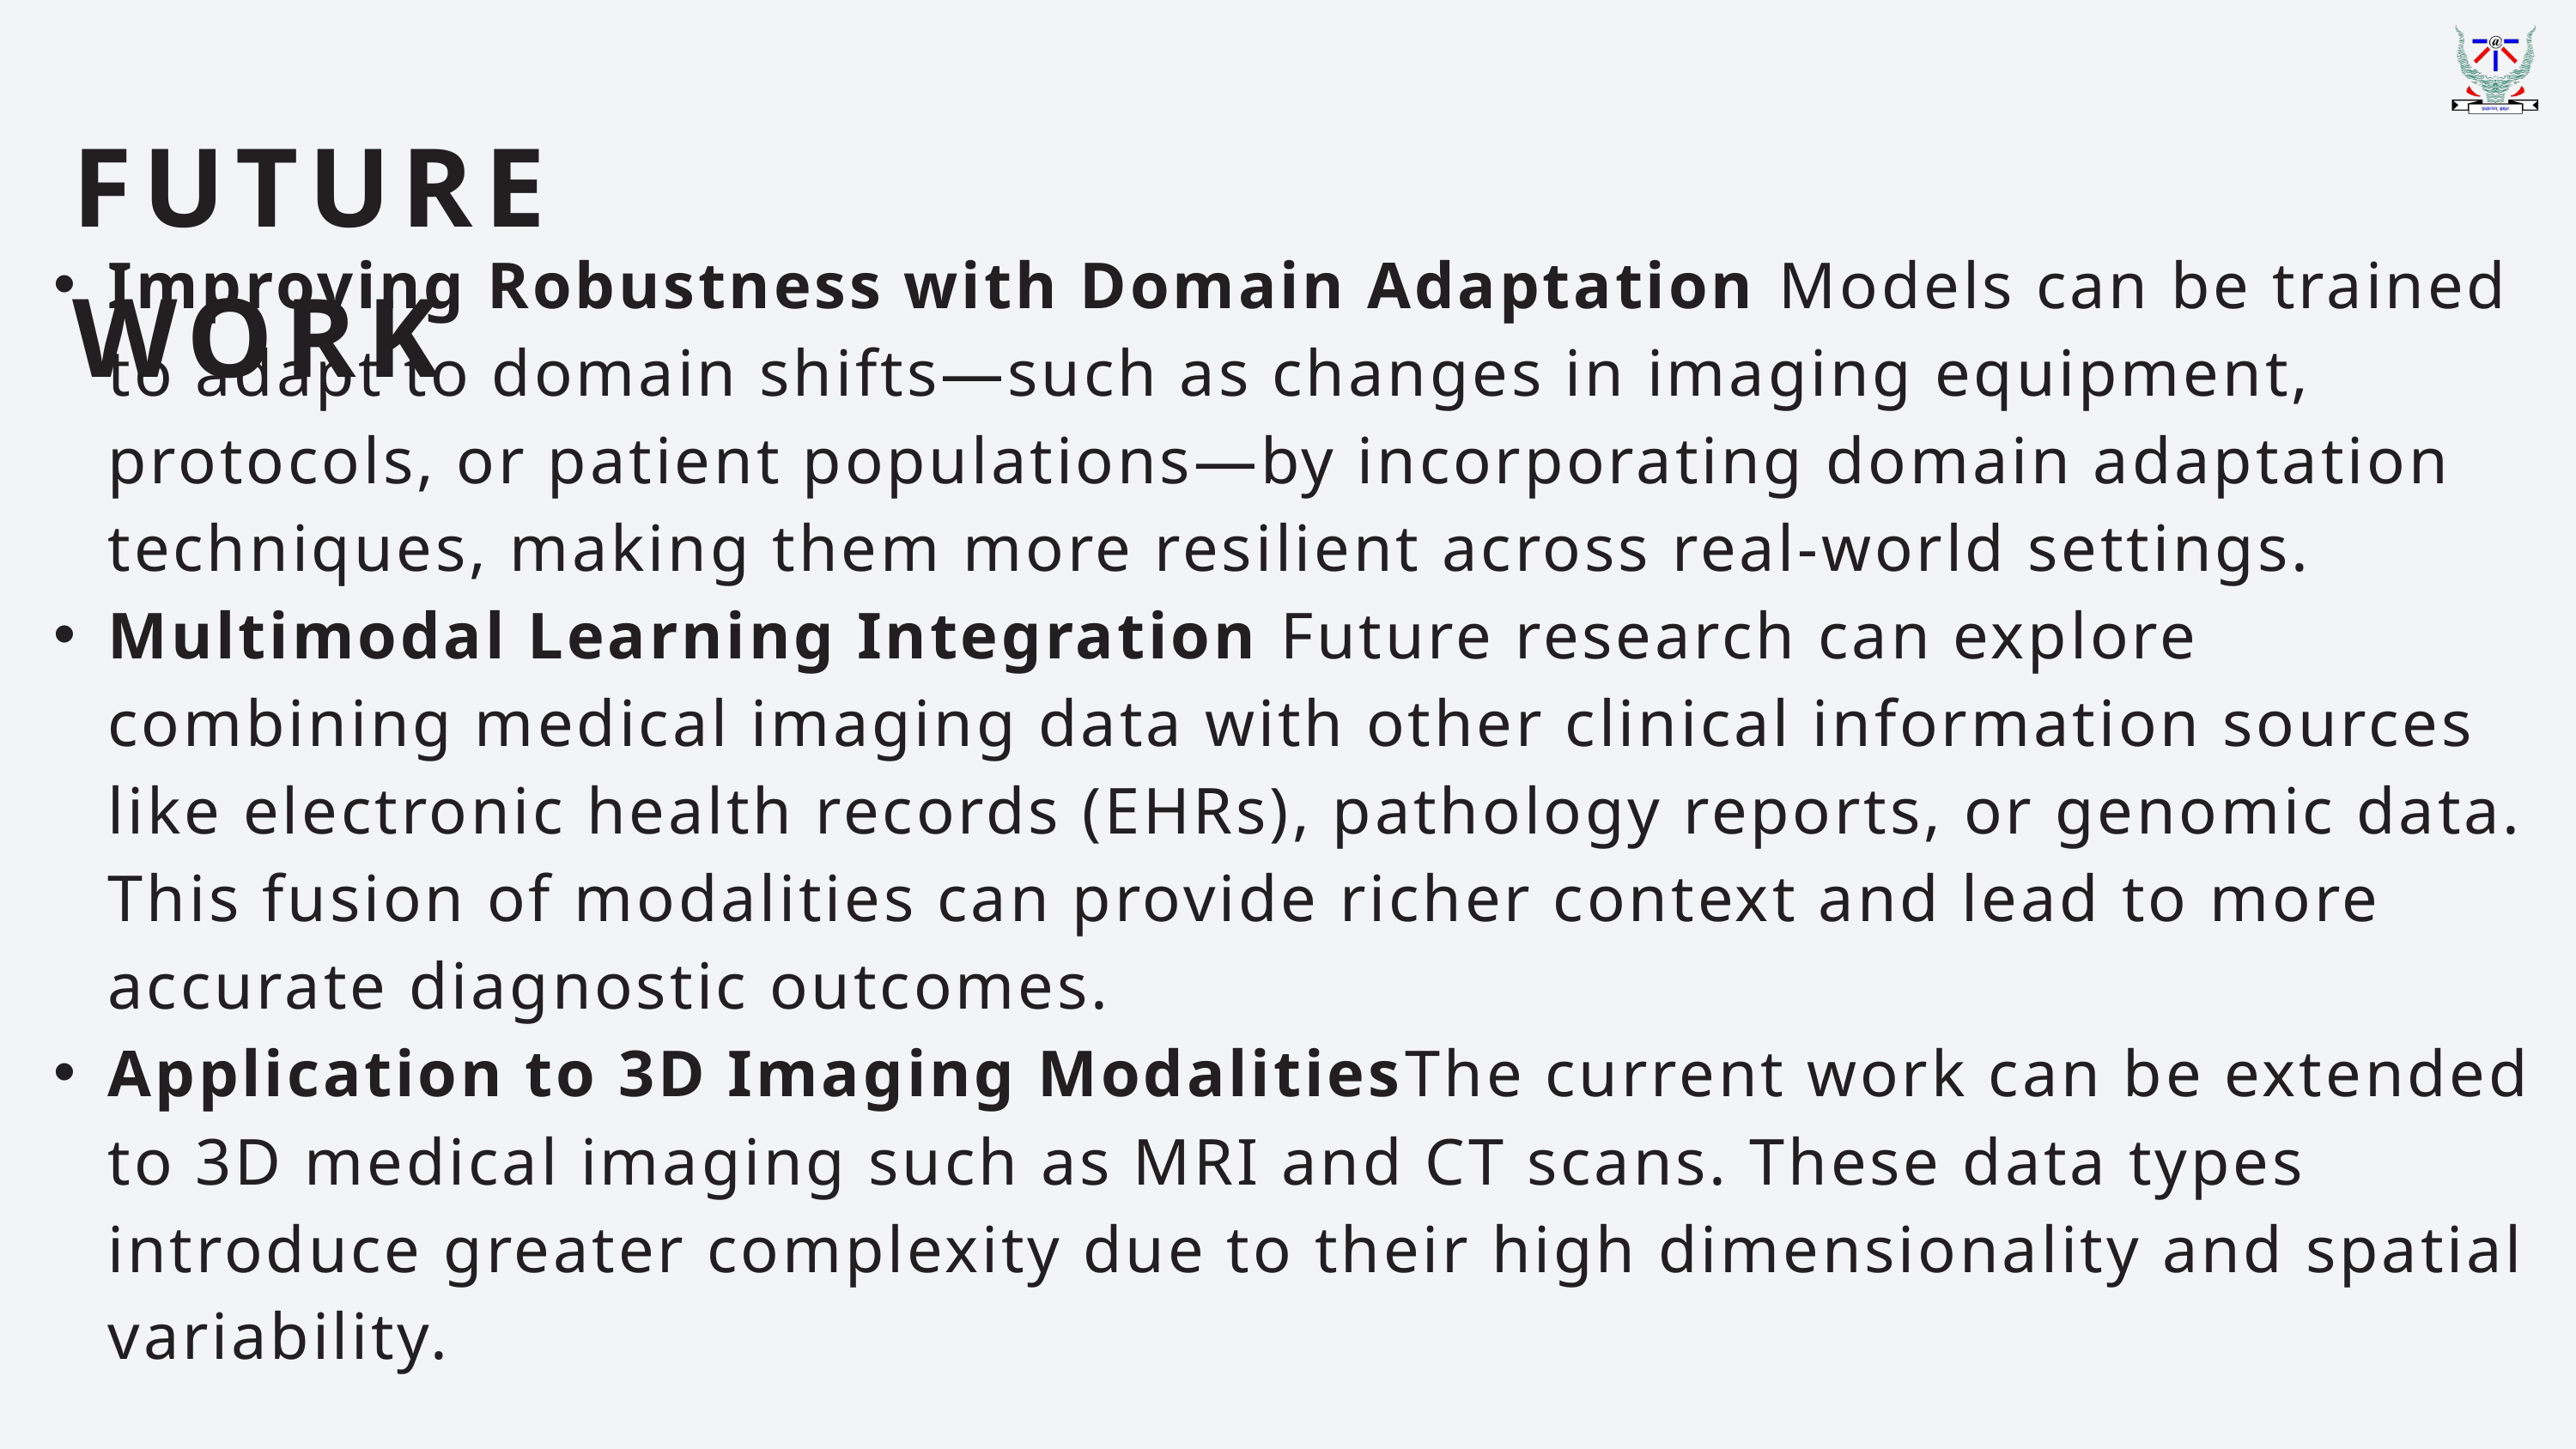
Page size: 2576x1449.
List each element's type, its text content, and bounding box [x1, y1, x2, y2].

text_box [2451, 25, 2539, 114]
text_box Improving Robustness with Domain Adaptation Models can be trained to adapt to domain shifts—such as changes in imaging equipment, protocols, or patient populations—by incorporating domain adaptation techniques, making them more resilient across real-world settings. Multimodal Learning Integration Future research can explore combining medical imaging data with other clinical information sources like electronic health records (EHRs), pathology reports, or genomic data. This fusion of modalities can provide richer context and lead to more accurate diagnostic outcomes. Application to 3D Imaging ModalitiesThe current work can be extended to 3D medical imaging such as MRI and CT scans. These data types introduce greater complexity due to their high dimensionality and spatial variability. [0, 233, 2538, 1373]
text_box FUTURE WORK [72, 99, 840, 233]
